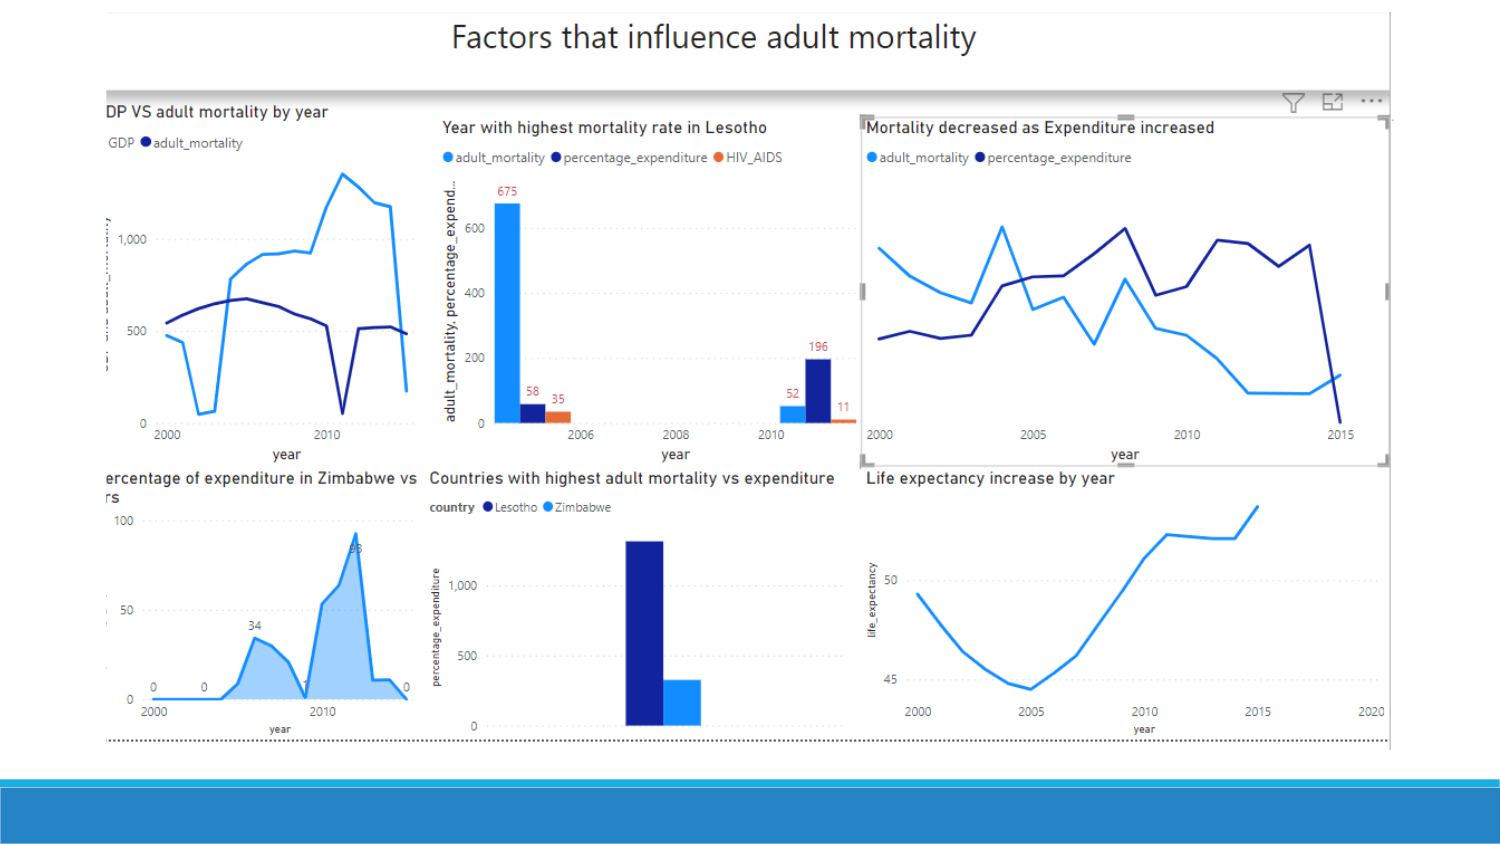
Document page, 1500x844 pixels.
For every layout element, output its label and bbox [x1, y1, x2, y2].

picture [105, 11, 1394, 751]
